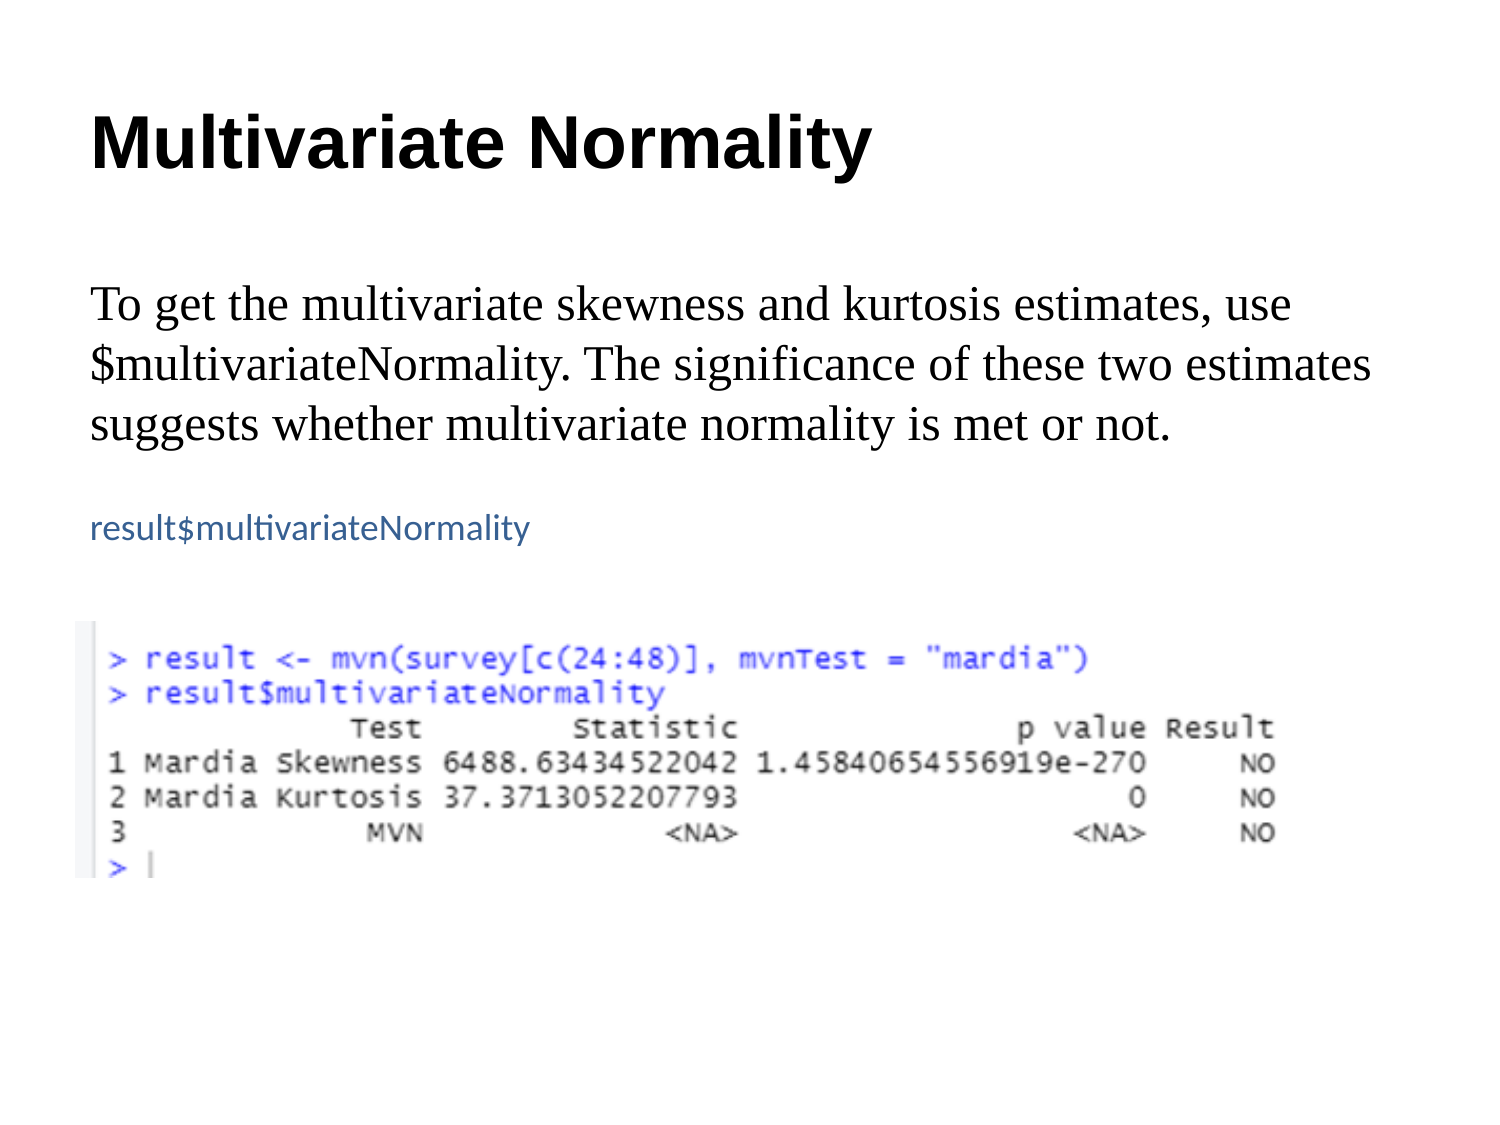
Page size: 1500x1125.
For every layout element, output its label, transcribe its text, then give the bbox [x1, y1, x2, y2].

text_box result$multivariateNormality [75, 495, 997, 556]
title Multivariate Normality [75, 45, 1425, 233]
list To get the multivariate skewness and kurtosis estimates, use $multivariateNormality. The significance of these two estimates suggests whether multivariate normality is met or not. [75, 262, 1425, 729]
picture [74, 621, 1330, 878]
